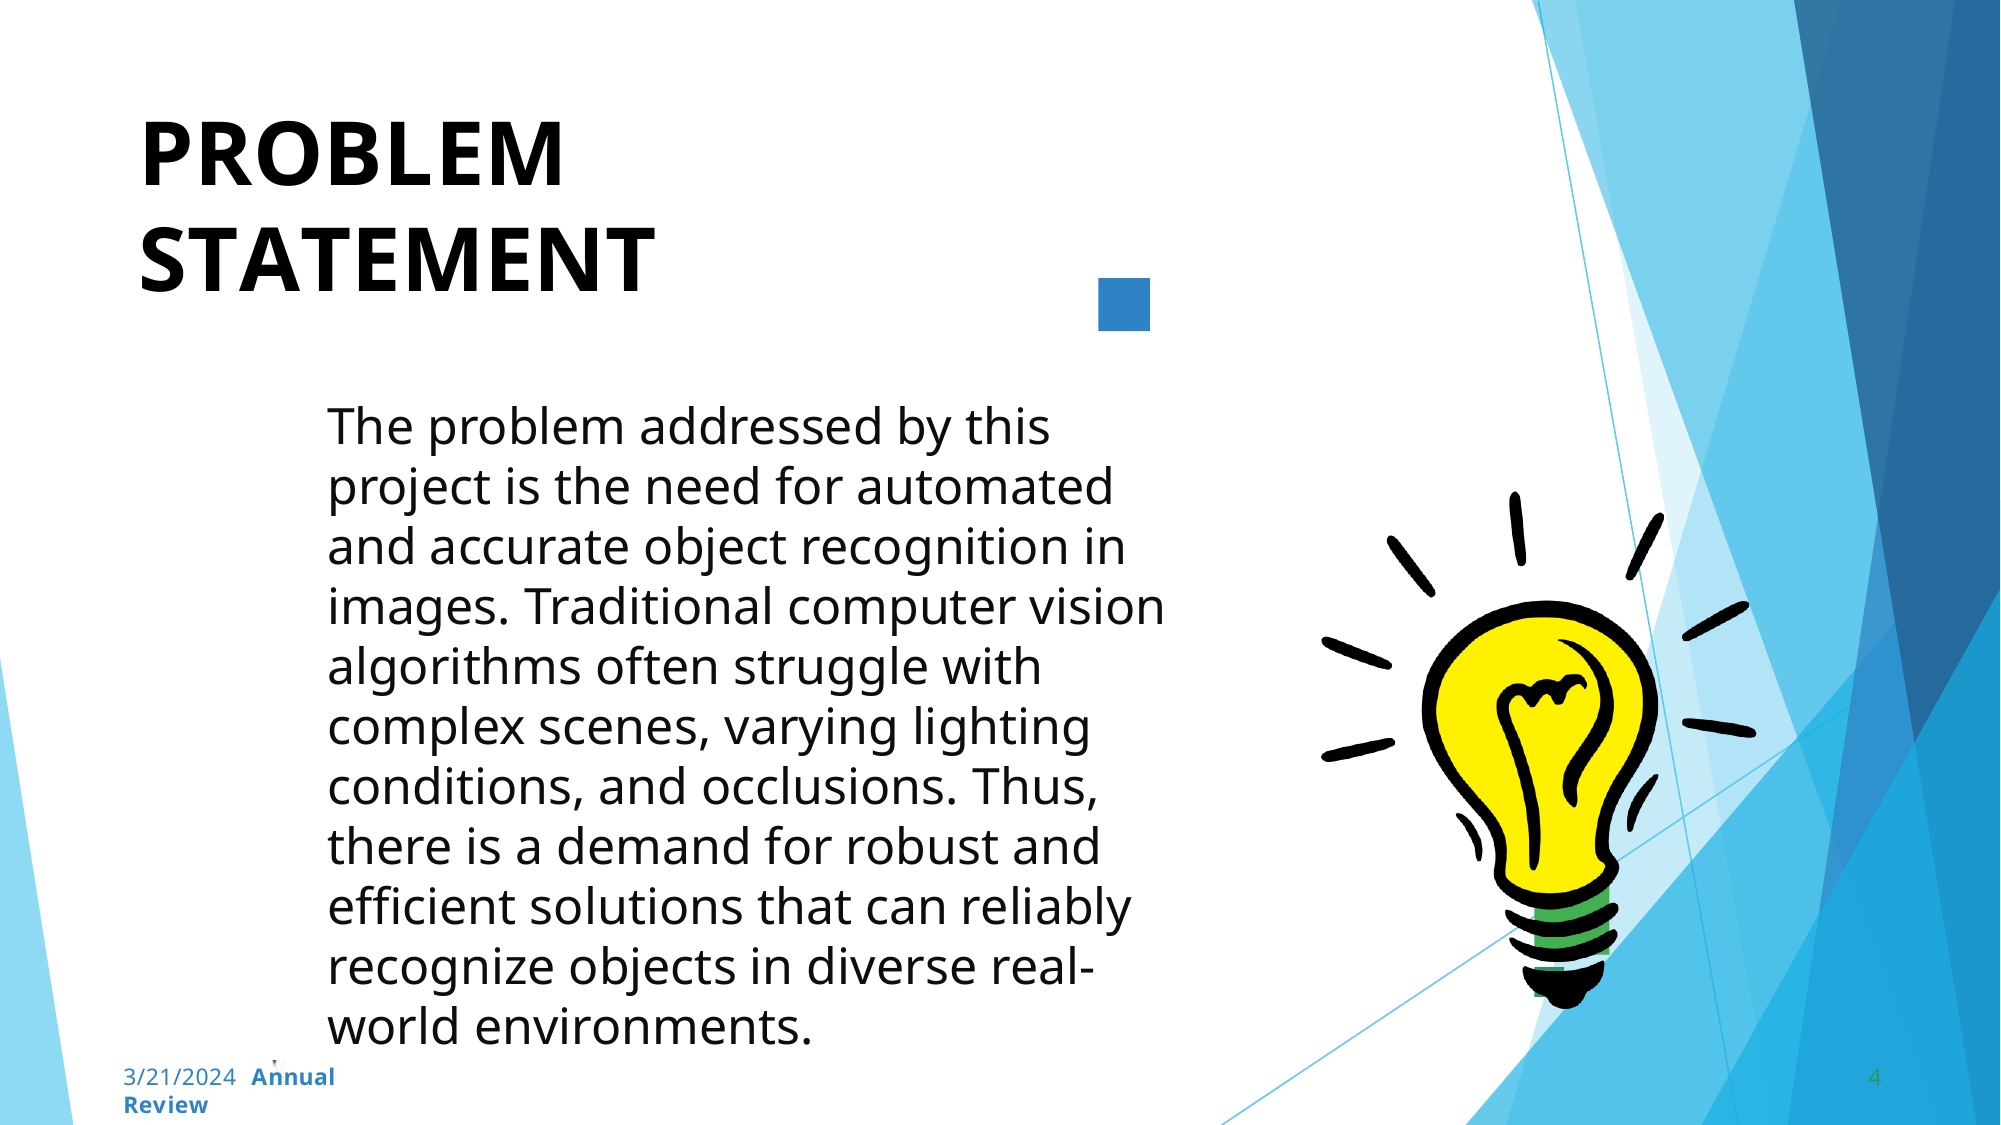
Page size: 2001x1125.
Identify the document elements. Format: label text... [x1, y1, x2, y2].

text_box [1310, 480, 1765, 1016]
text_box [1098, 278, 1150, 332]
slide_number 4 [1862, 1061, 1888, 1125]
title PROBLEM STATEMENT [136, 94, 1062, 310]
text_box The problem addressed by this project is the need for automated and accurate object recognition in images. Traditional computer vision algorithms often struggle with complex scenes, varying lighting conditions, and occlusions. Thus, there is a demand for robust and efficient solutions that can reliably recognize objects in diverse real-world environments. [312, 387, 1213, 1063]
picture [110, 1060, 463, 1094]
text_box 3/21/2024 Annual Review [121, 1103, 417, 1118]
